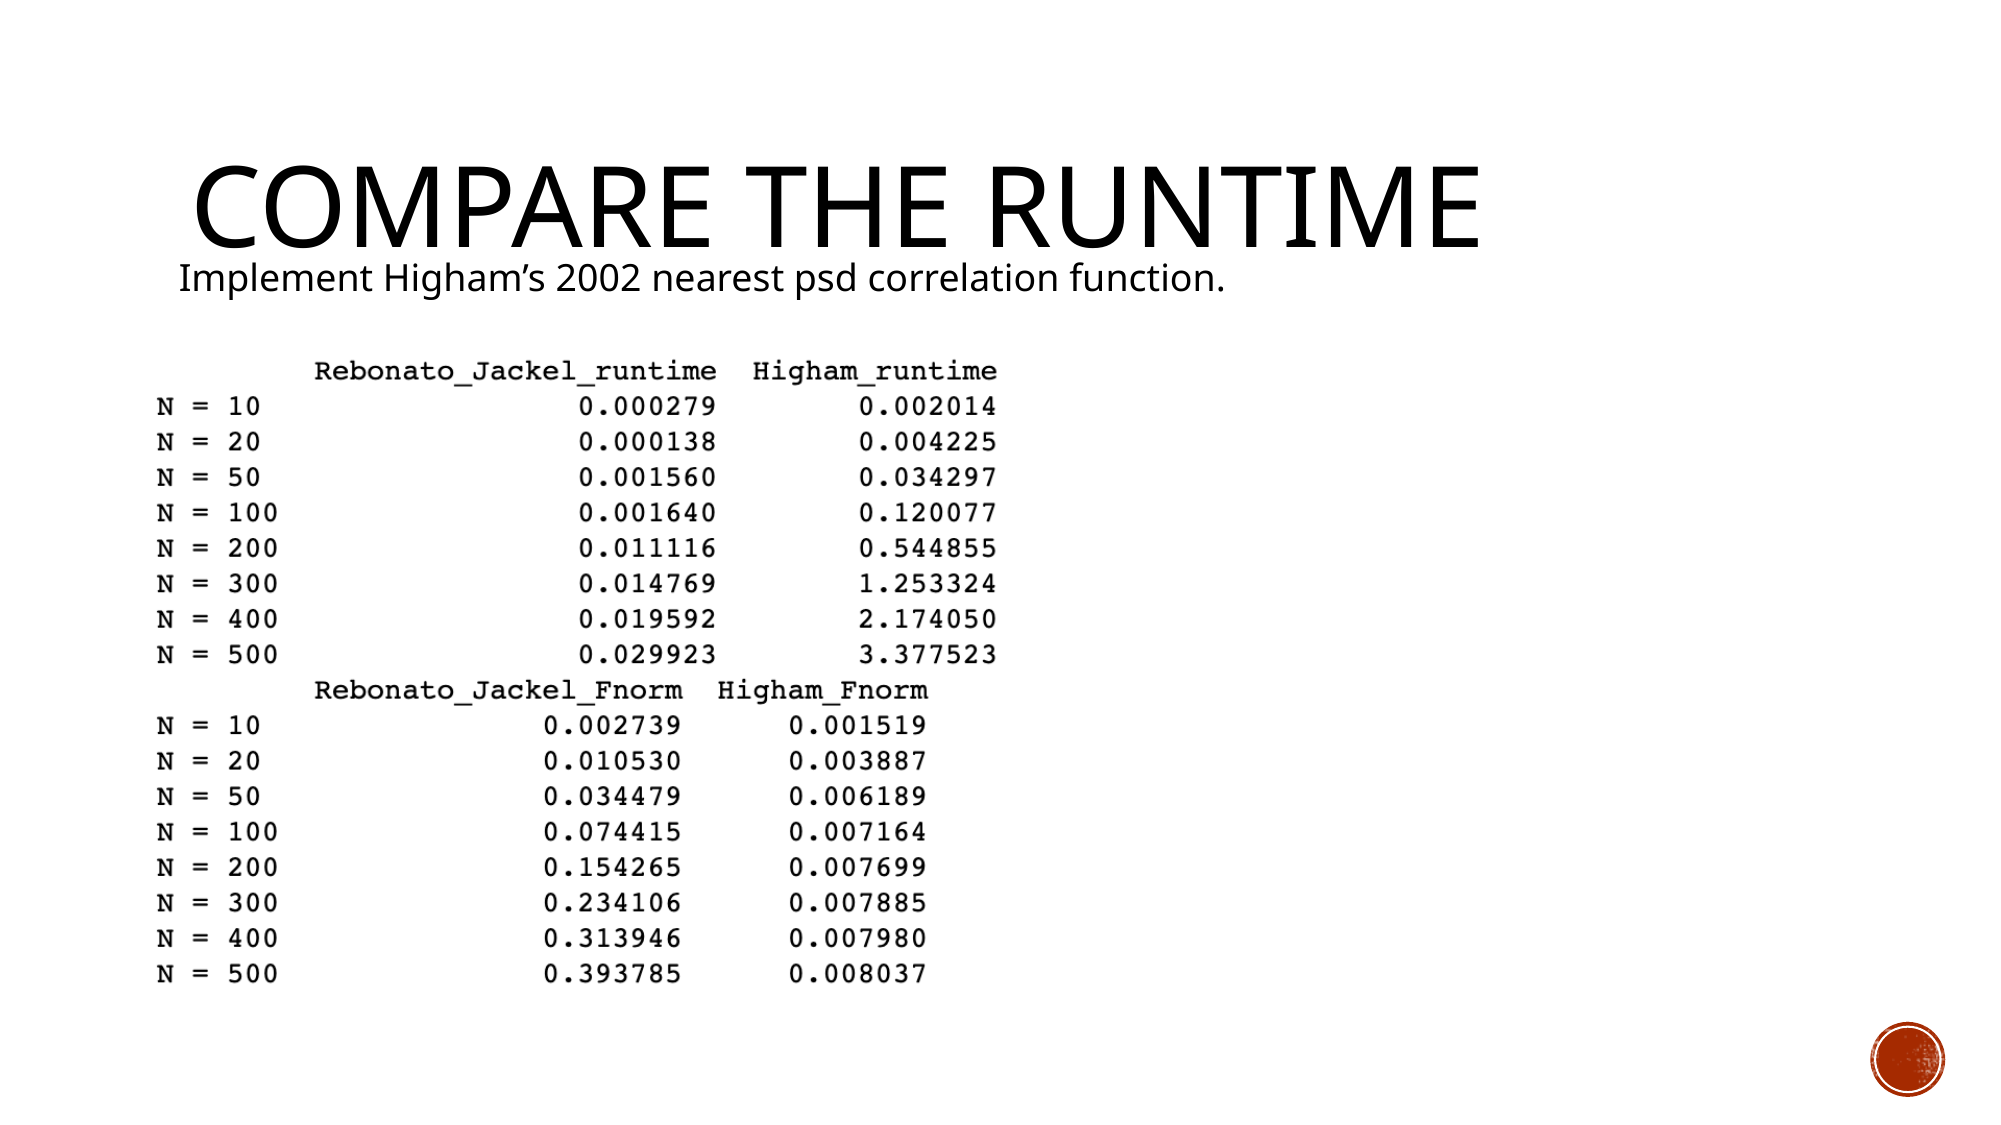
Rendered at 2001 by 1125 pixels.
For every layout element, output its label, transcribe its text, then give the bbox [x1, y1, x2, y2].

title compare the runtime [175, 79, 1826, 344]
text_box Implement Higham’s 2002 nearest psd correlation function. [163, 247, 1242, 307]
picture [134, 343, 1106, 998]
